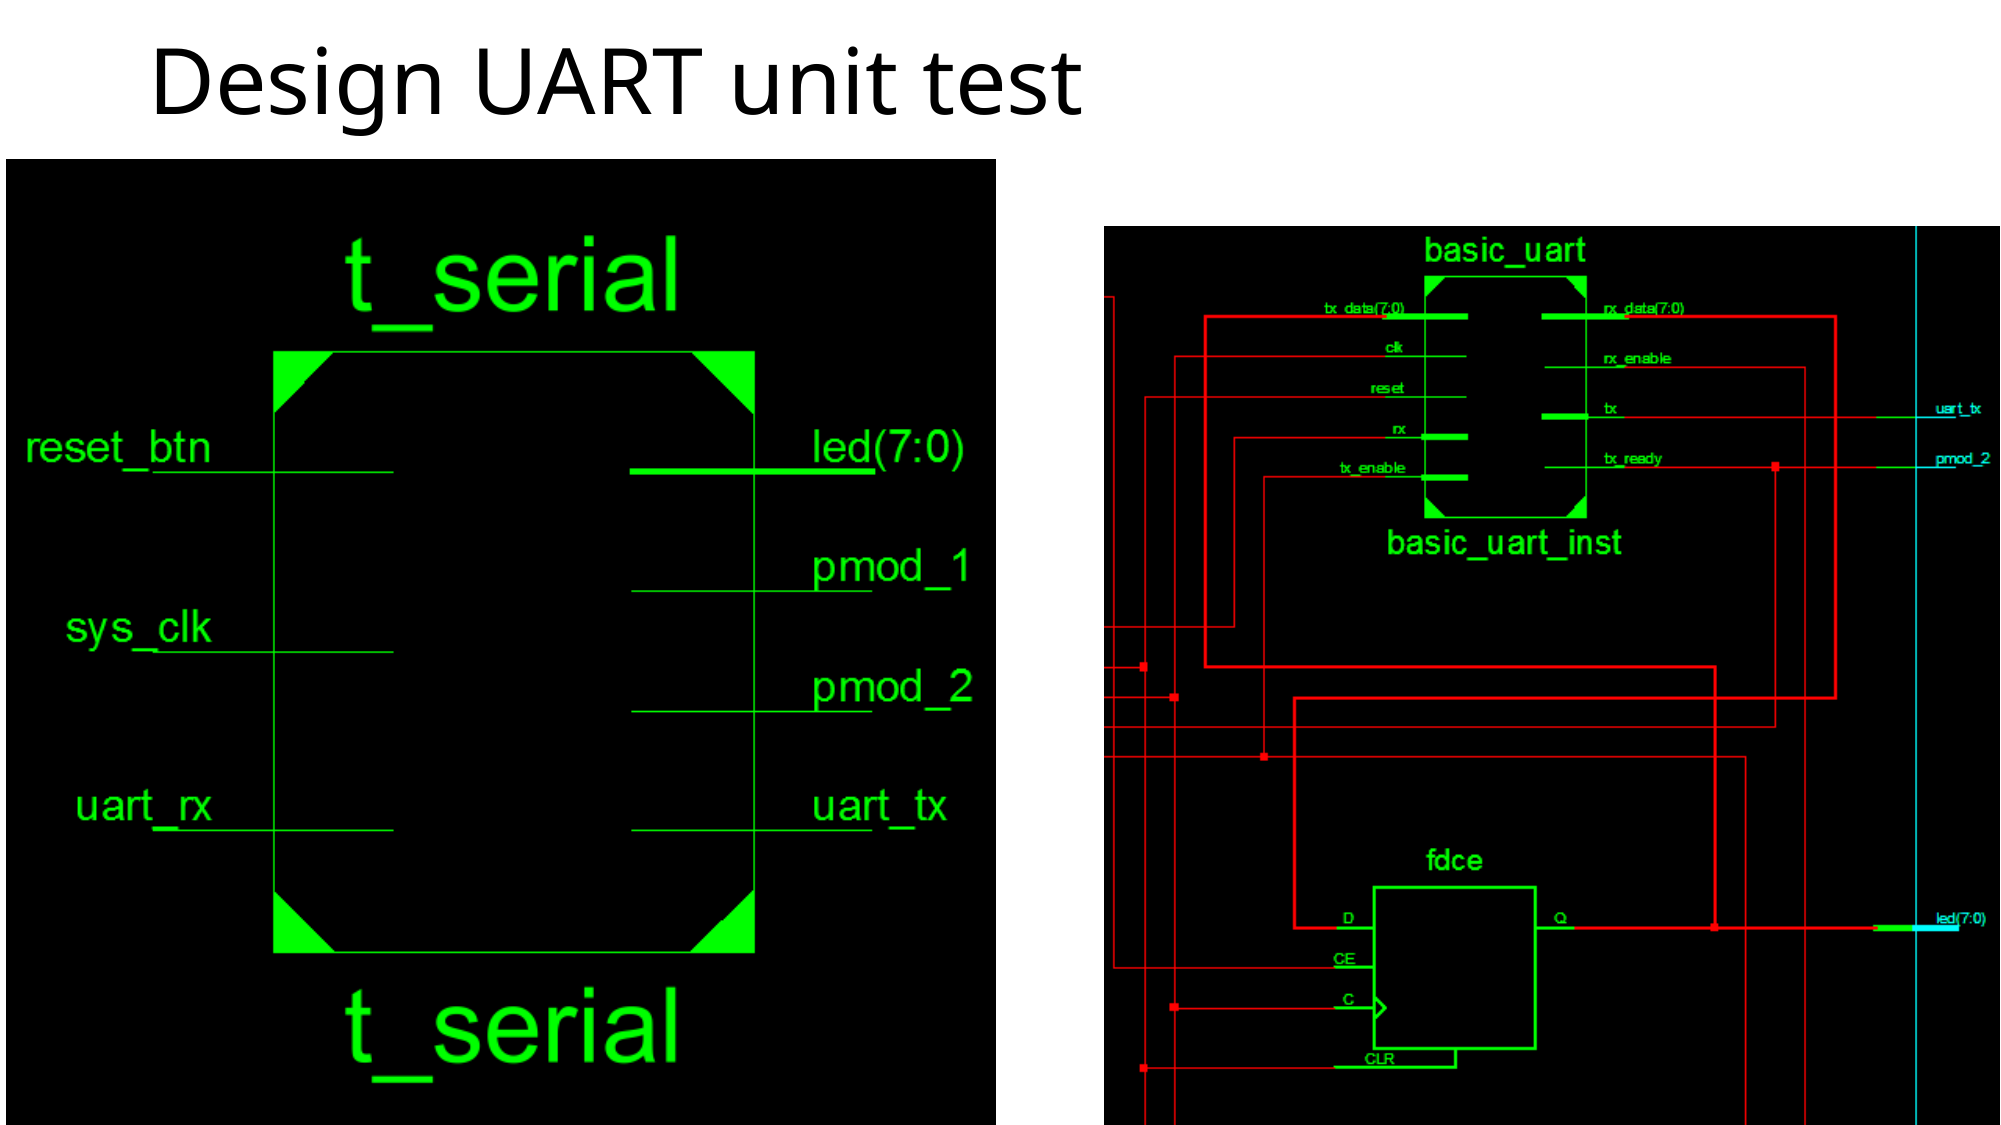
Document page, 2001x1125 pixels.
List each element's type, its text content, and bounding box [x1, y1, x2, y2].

title Design UART unit test [133, 0, 1859, 194]
picture [1104, 226, 2000, 1125]
picture [6, 159, 996, 1125]
